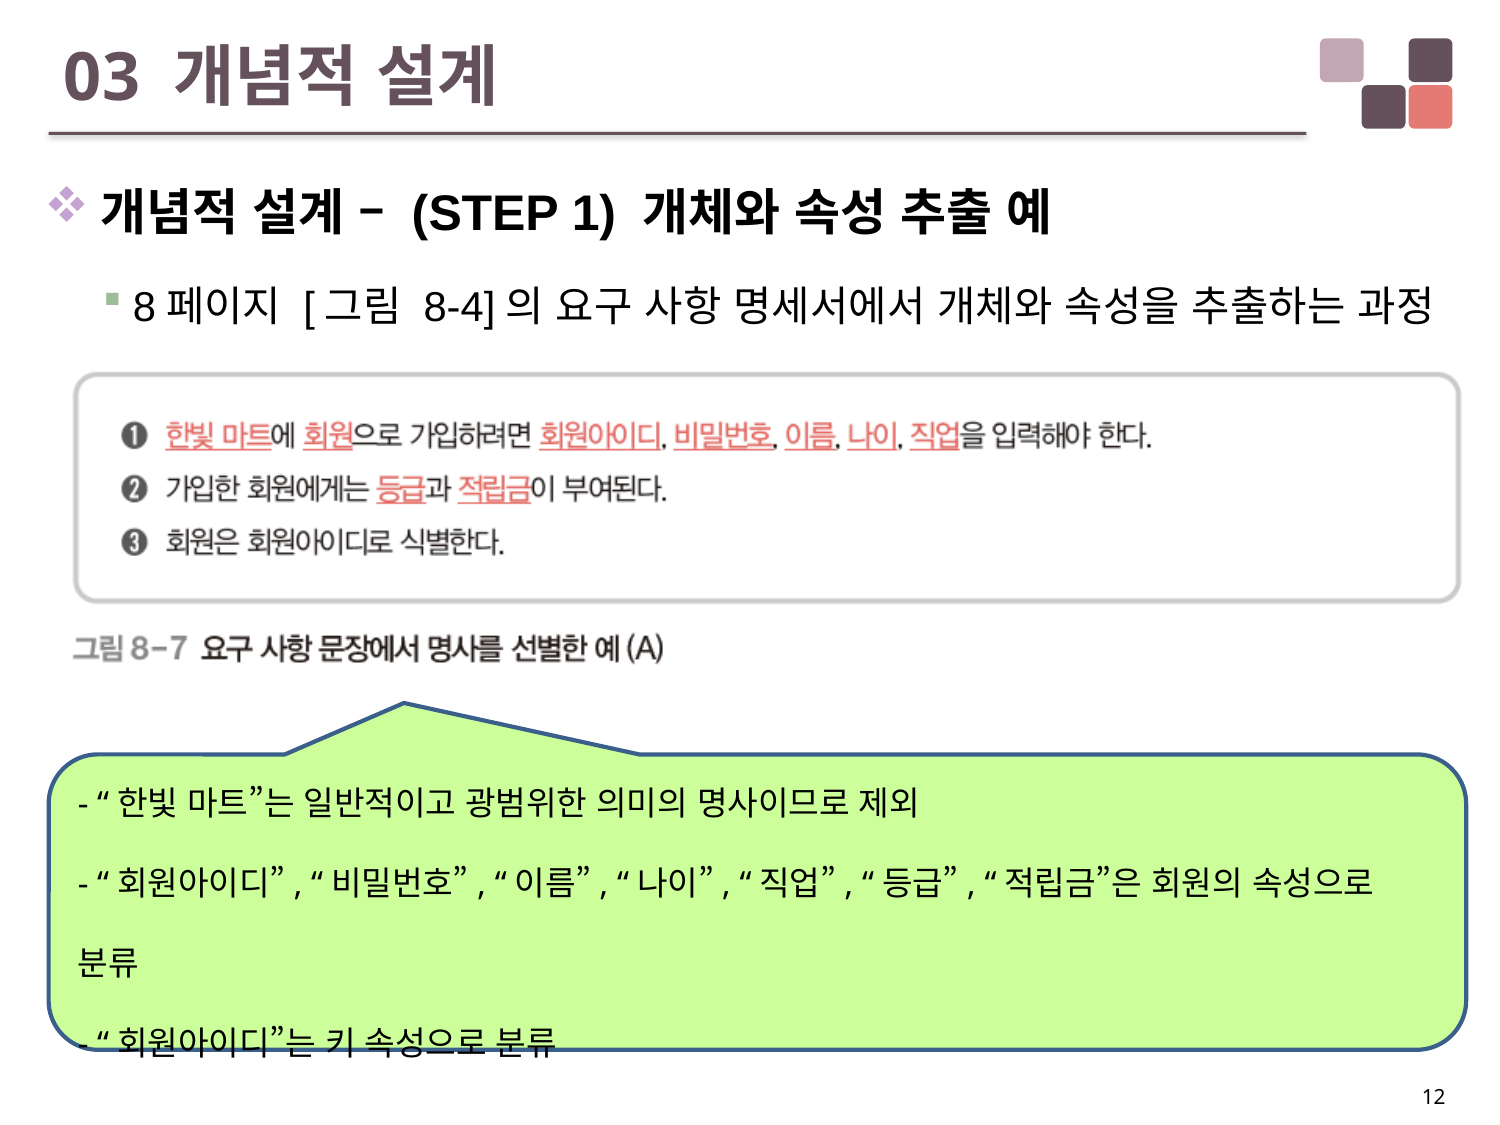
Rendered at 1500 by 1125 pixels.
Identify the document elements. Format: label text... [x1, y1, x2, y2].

text_box - “한빛 마트”는 일반적이고 광범위한 의미의 명사이므로 제외 - “회원아이디”, “비밀번호”, “이름”, “나이”, “직업”, “등급”, “적립금”은 회원의 속성으로 분류 - “회원아이디”는 키 속성으로 분류 [46, 700, 1469, 1052]
title 03 개념적 설계 [48, 25, 1459, 123]
picture [56, 355, 1473, 669]
text_box 개념적 설계 – (STEP 1) 개체와 속성 추출 예 8페이지 [그림 8-4]의 요구 사항 명세서에서 개체와 속성을 추출하는 과정 [29, 172, 1500, 1083]
